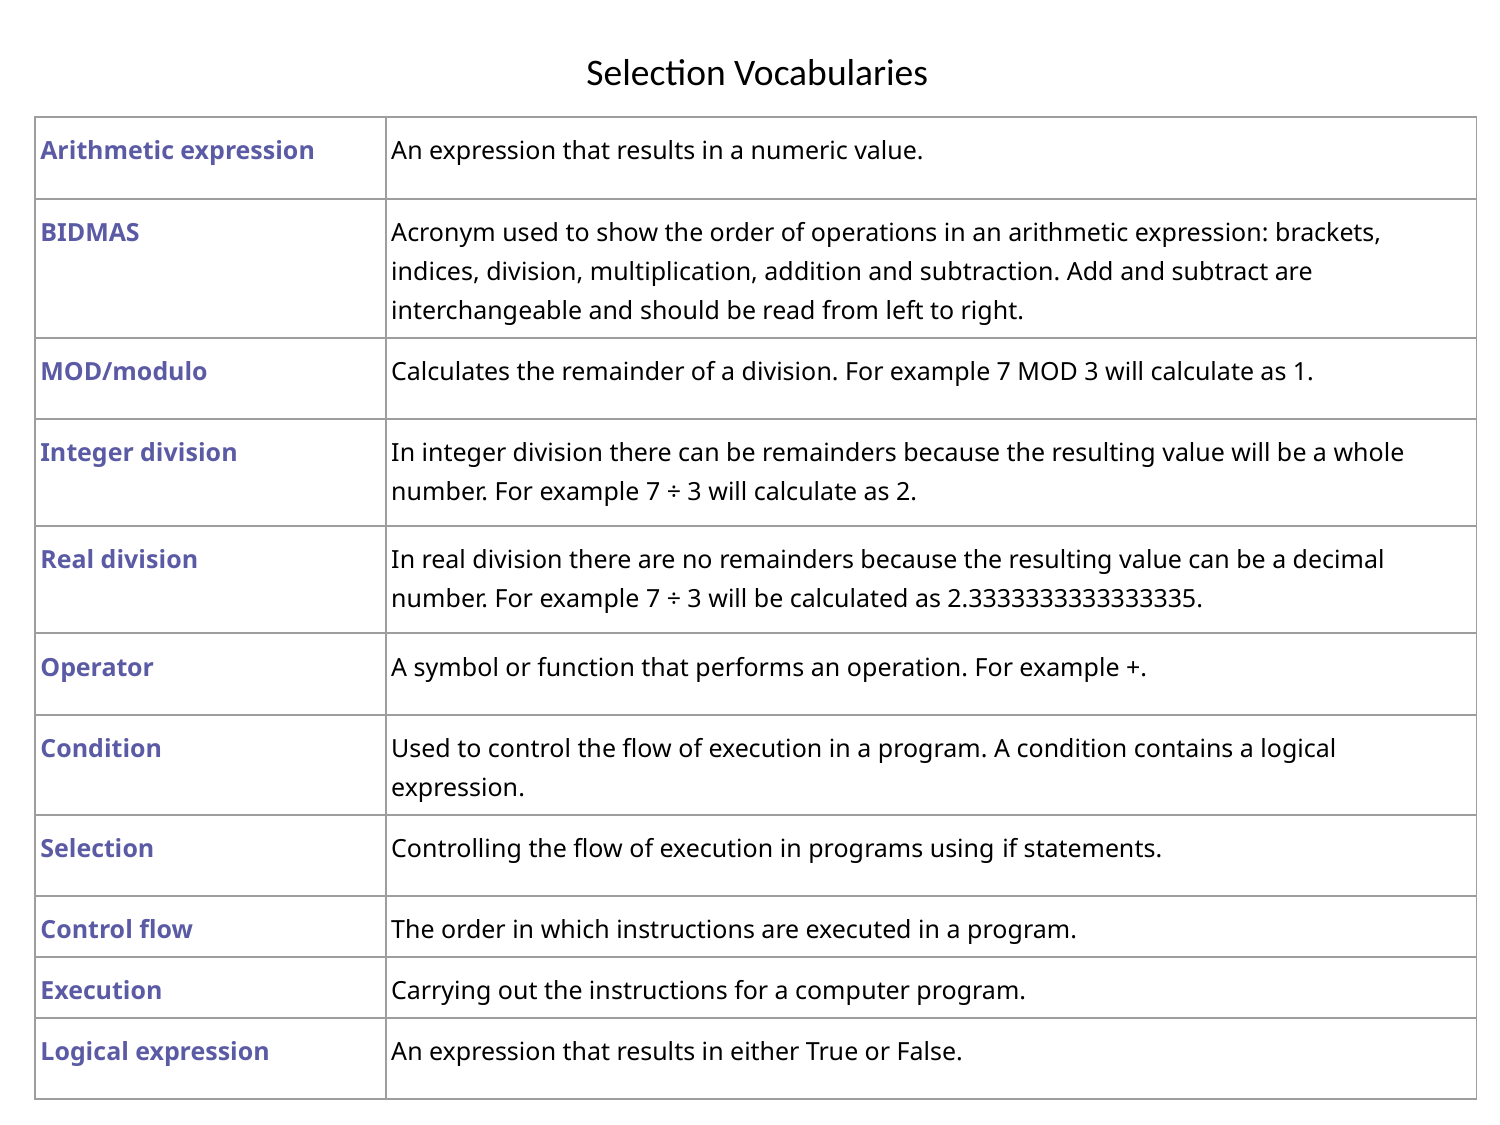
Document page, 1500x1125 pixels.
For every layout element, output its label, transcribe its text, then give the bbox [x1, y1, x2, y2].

table_cell Controlling the flow of execution in programs using if statements. [387, 816, 1476, 895]
table_cell Carrying out the instructions for a computer program. [387, 958, 1476, 1017]
table_cell An expression that results in either True or False. [387, 1019, 1476, 1098]
table_cell Logical expression [36, 1019, 385, 1098]
table_cell Used to control the flow of execution in a program. A condition contains a logical expression. [387, 716, 1476, 814]
table_cell Calculates the remainder of a division. For example 7 MOD 3 will calculate as 1. [387, 339, 1476, 418]
table_cell Acronym used to show the order of operations in an arithmetic expression: brackets, indices, division, multiplication, addition and subtraction. Add and subtract are interchangeable and should be read from left to right. [387, 200, 1476, 337]
table_cell A symbol or function that performs an operation. For example +. [387, 634, 1476, 714]
table_header Arithmetic expression [36, 118, 385, 198]
table_cell BIDMAS [36, 200, 385, 337]
table_cell In integer division there can be remainders because the resulting value will be a whole number. For example 7 ÷ 3 will calculate as 2. [387, 420, 1476, 525]
table_cell Real division [36, 527, 385, 632]
table_cell In real division there are no remainders because the resulting value can be a decimal number. For example 7 ÷ 3 will be calculated as 2.3333333333333335. [387, 527, 1476, 632]
table_cell Integer division [36, 420, 385, 525]
table_cell Operator [36, 634, 385, 714]
table_cell Selection [36, 816, 385, 895]
table_cell Execution [36, 958, 385, 1017]
table_header An expression that results in a numeric value. [387, 118, 1476, 198]
table_cell The order in which instructions are executed in a program. [387, 897, 1476, 956]
table_cell MOD/modulo [36, 339, 385, 418]
table_cell Control flow [36, 897, 385, 956]
title Selection Vocabularies [58, 23, 1457, 116]
table_cell Condition [36, 716, 385, 814]
